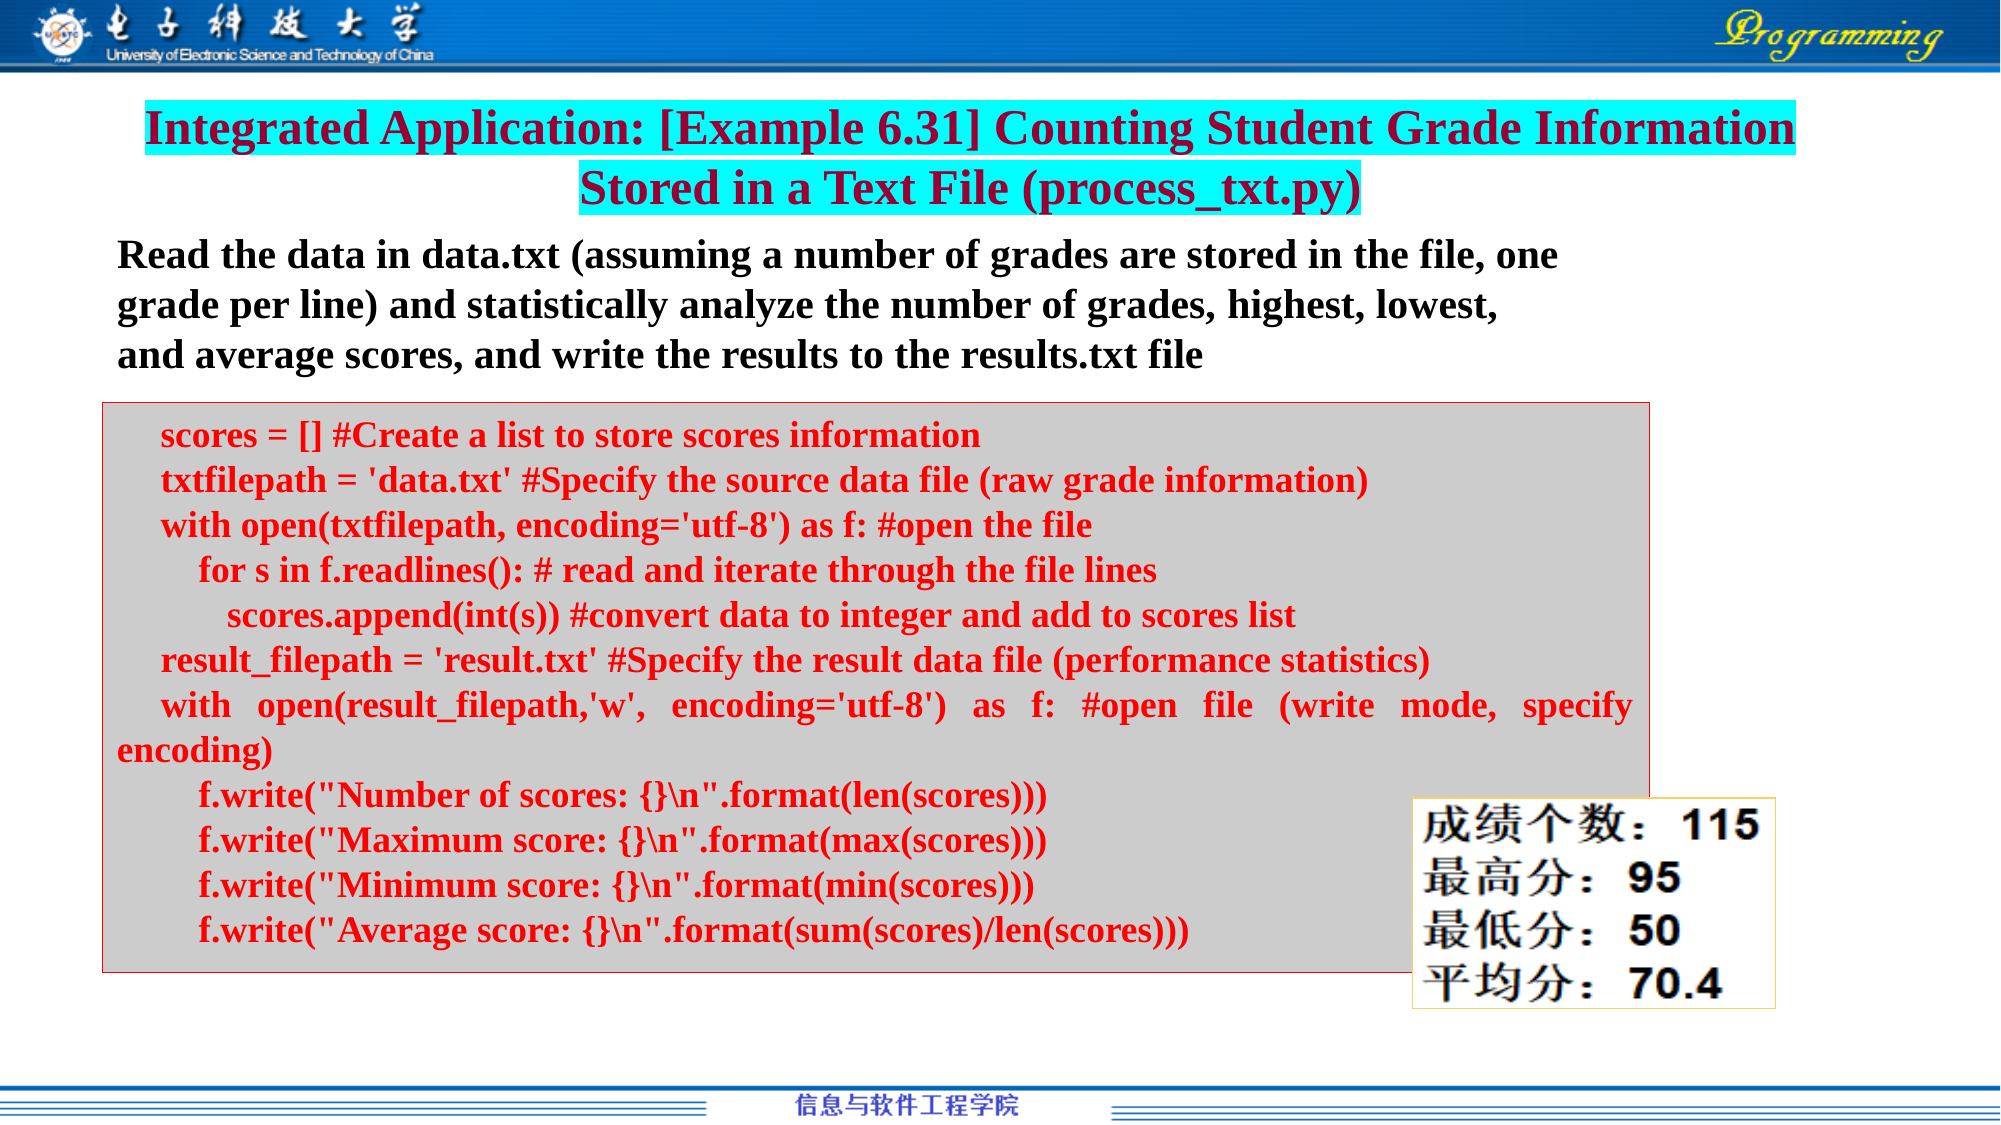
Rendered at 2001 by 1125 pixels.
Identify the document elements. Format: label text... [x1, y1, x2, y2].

text_box scores = [] #Create a list to store scores information txtfilepath = 'data.txt' #Specify the source data file (raw grade information) with open(txtfilepath, encoding='utf-8') as f: #open the file for s in f.readlines(): # read and iterate through the file lines scores.append(int(s)) #convert data to integer and add to scores list result_filepath = 'result.txt' #Specify the result data file (performance statistics) with open(result_filepath,'w', encoding='utf-8') as f: #open file (write mode, specify encoding) f.write("Number of scores: {}\n".format(len(scores))) f.write("Maximum score: {}\n".format(max(scores))) f.write("Minimum score: {}\n".format(min(scores))) f.write("Average score: {}\n".format(sum(scores)/len(scores))) [102, 402, 1650, 973]
picture [0, 0, 2001, 1125]
text_box Read the data in data.txt (assuming a number of grades are stored in the file, one grade per line) and statistically analyze the number of grades, highest, lowest, and average scores, and write the results to the results.txt file [102, 219, 1586, 496]
title Integrated Application: [Example 6.31] Counting Student Grade Information Stored in a Text File (process_txt.py) [90, 113, 1851, 196]
